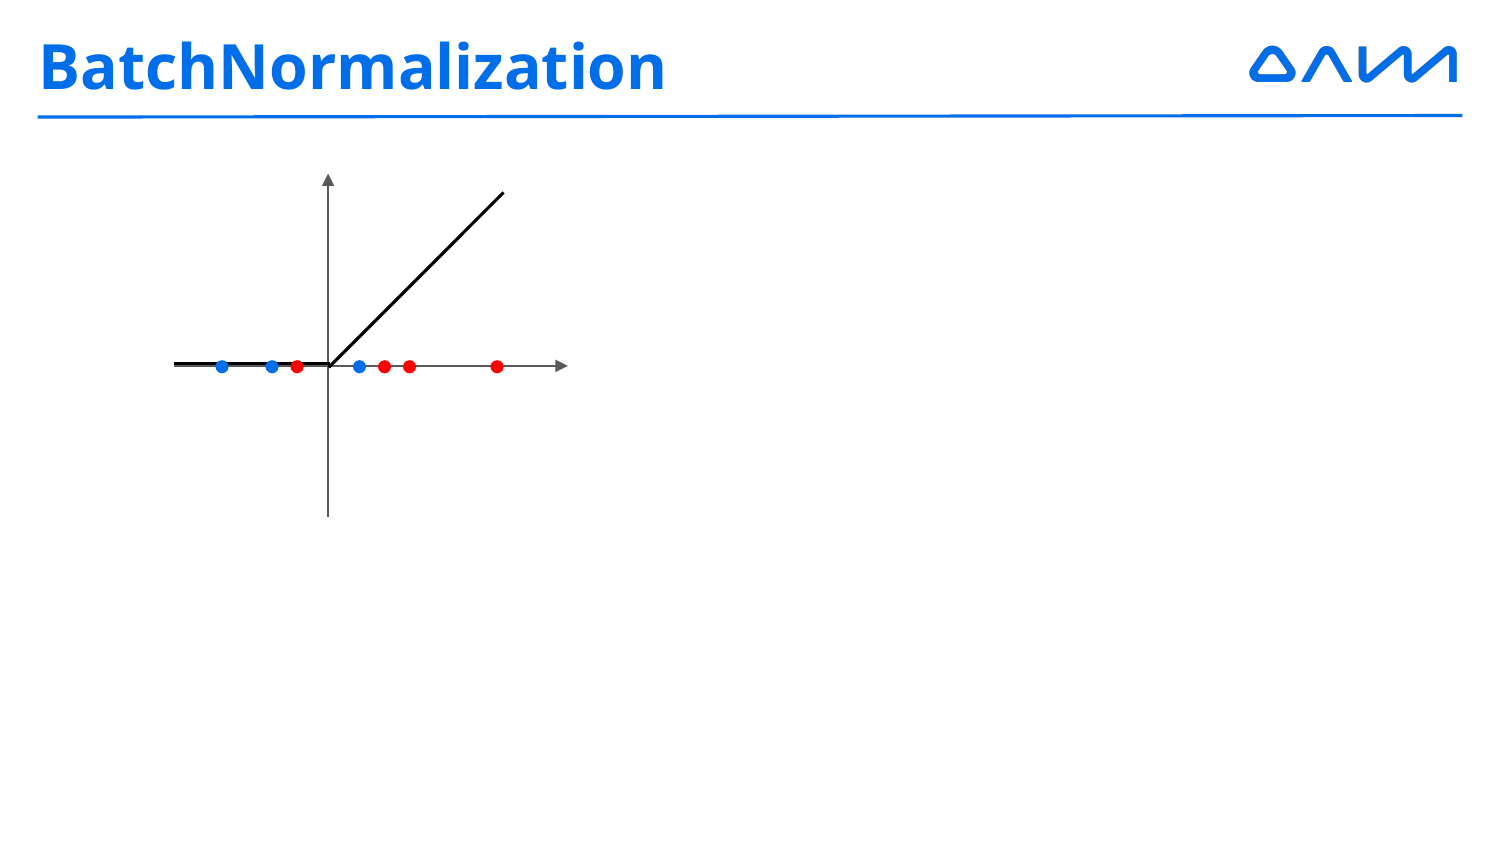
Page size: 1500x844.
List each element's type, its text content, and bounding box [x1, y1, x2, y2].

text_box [328, 192, 504, 368]
text_box BatchNormalization [23, 11, 1151, 117]
picture [1230, 19, 1476, 108]
